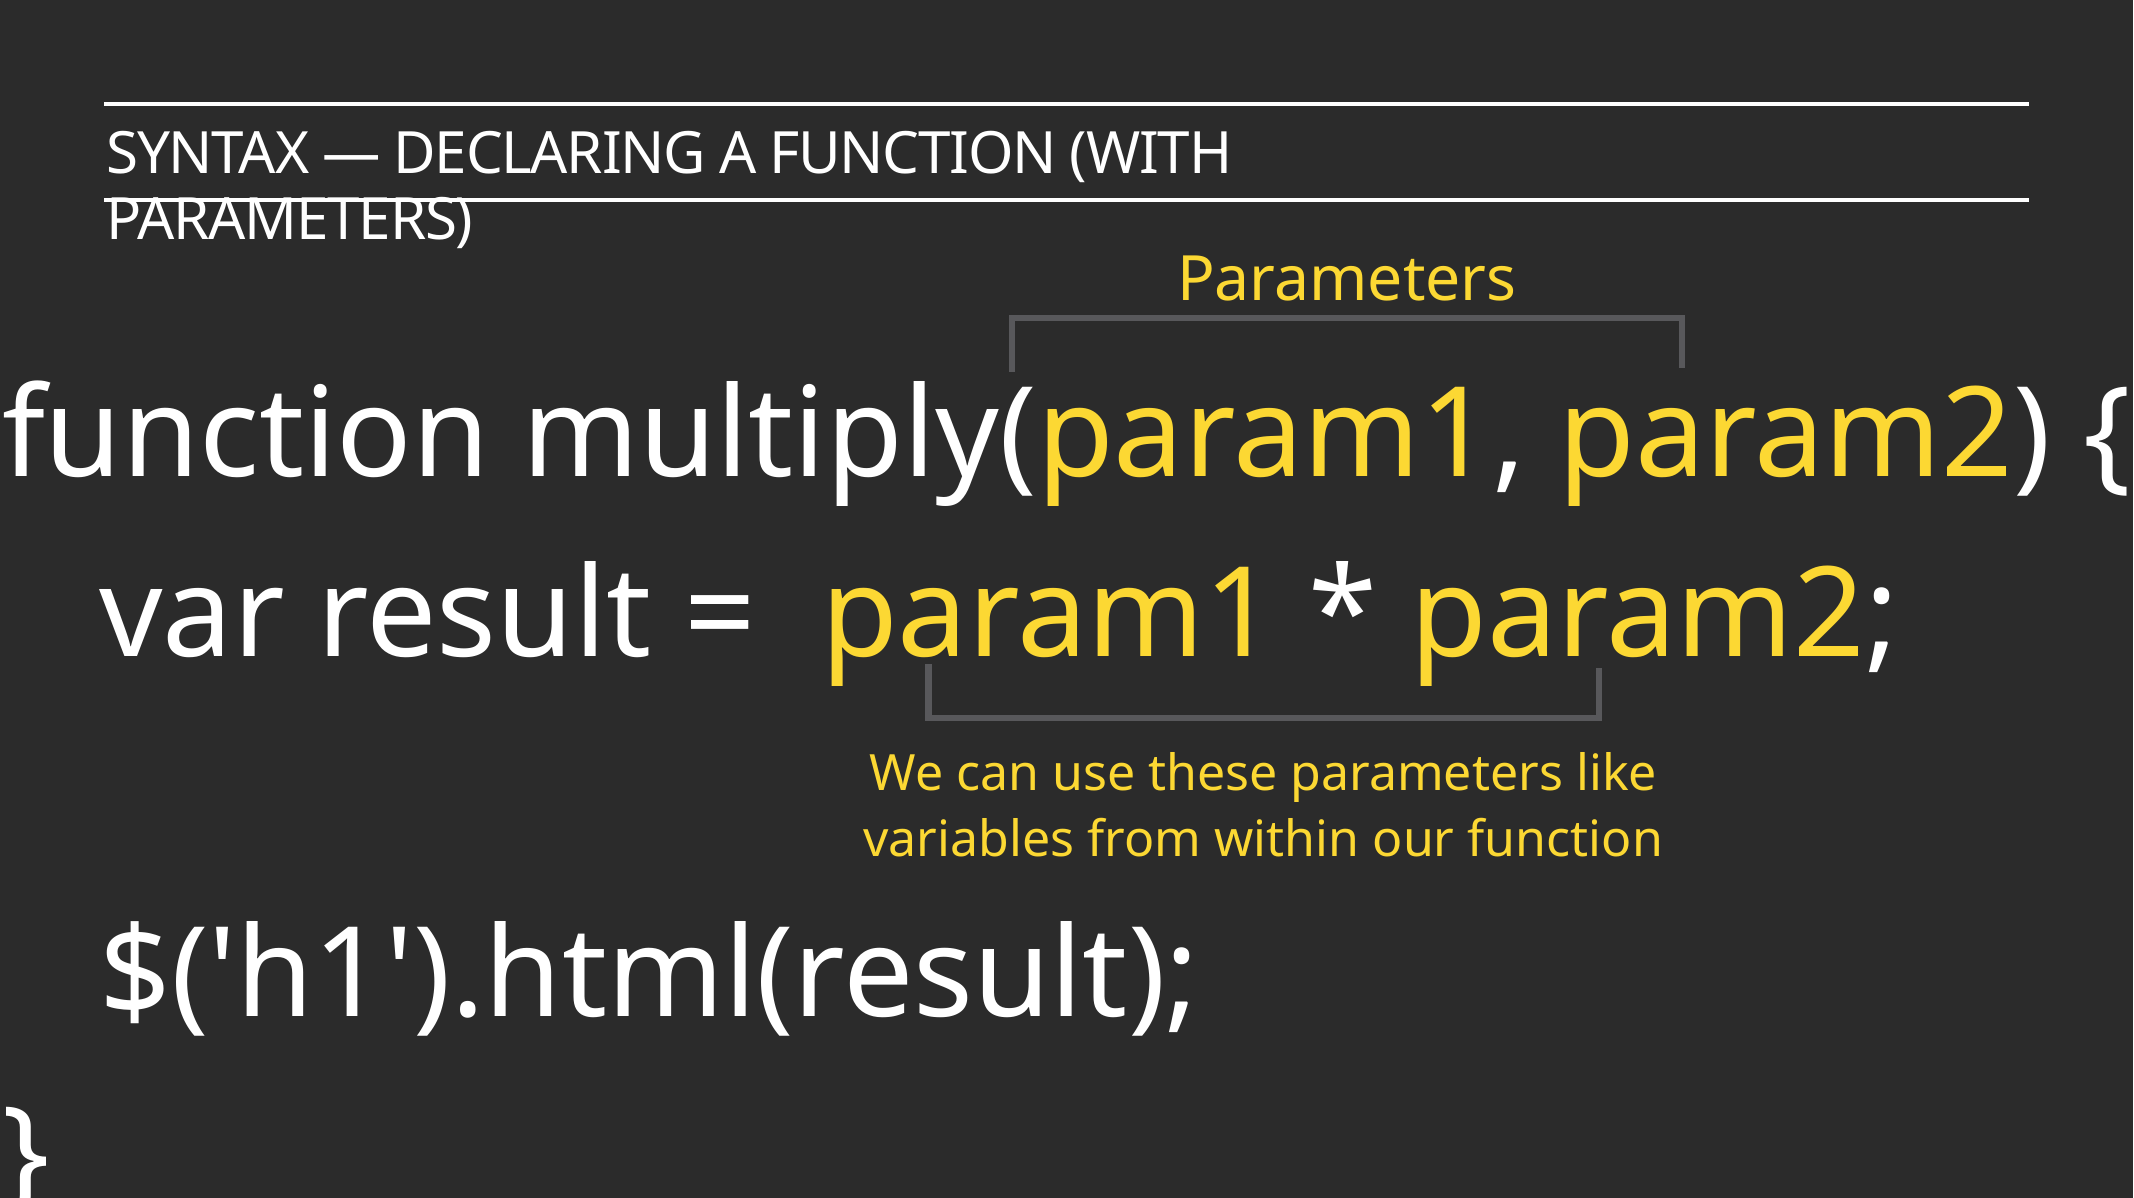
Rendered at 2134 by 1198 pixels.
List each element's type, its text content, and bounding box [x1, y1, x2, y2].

text_box We can use these parameters like variables from within our function [829, 726, 1699, 875]
text_box [1011, 317, 1683, 373]
text_box function multiply(param1, param2) { var result = param1 * param2; $('h1').html(result); } [0, 313, 2134, 1198]
text_box [928, 663, 1599, 719]
text_box Parameters [1147, 222, 1547, 317]
text_box syntax — declaring a function (with parameters) [106, 118, 1373, 252]
